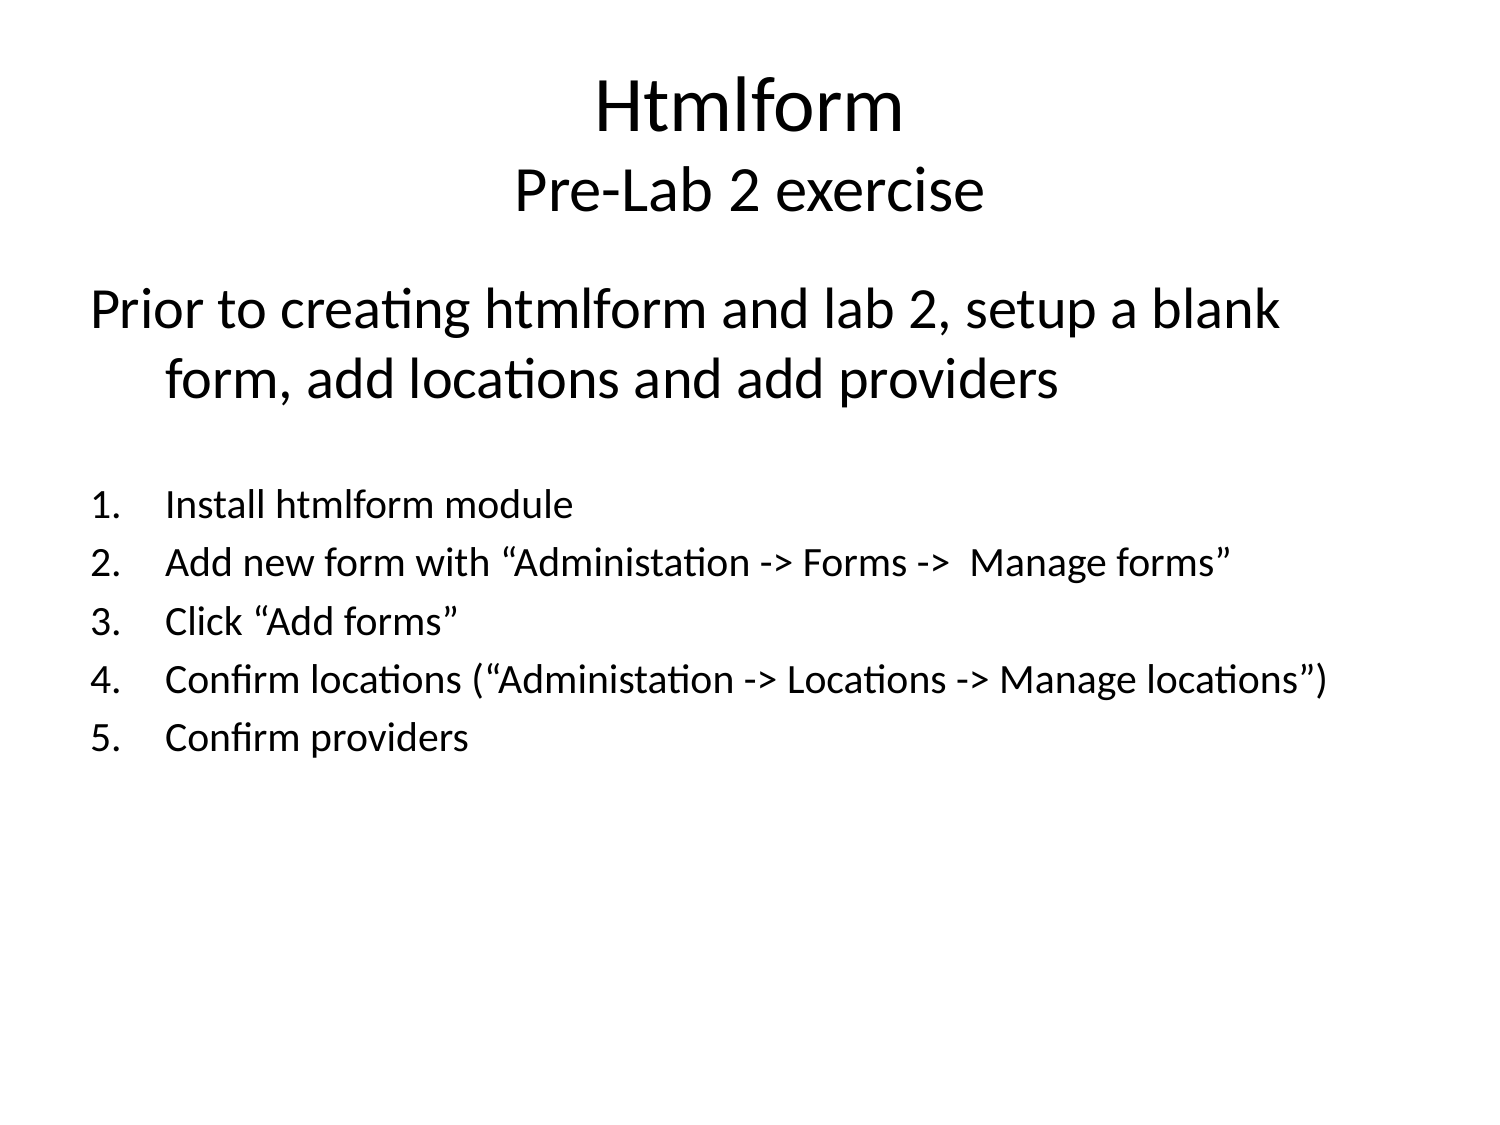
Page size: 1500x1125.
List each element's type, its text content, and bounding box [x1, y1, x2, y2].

title Htmlform Pre-Lab 2 exercise [75, 45, 1425, 233]
list Prior to creating htmlform and lab 2, setup a blank form, add locations and add providers Install htmlform module Add new form with “Administation -> Forms -> Manage forms” Click “Add forms” Confirm locations (“Administation -> Locations -> Manage locations”) Confirm providers [75, 262, 1425, 1005]
